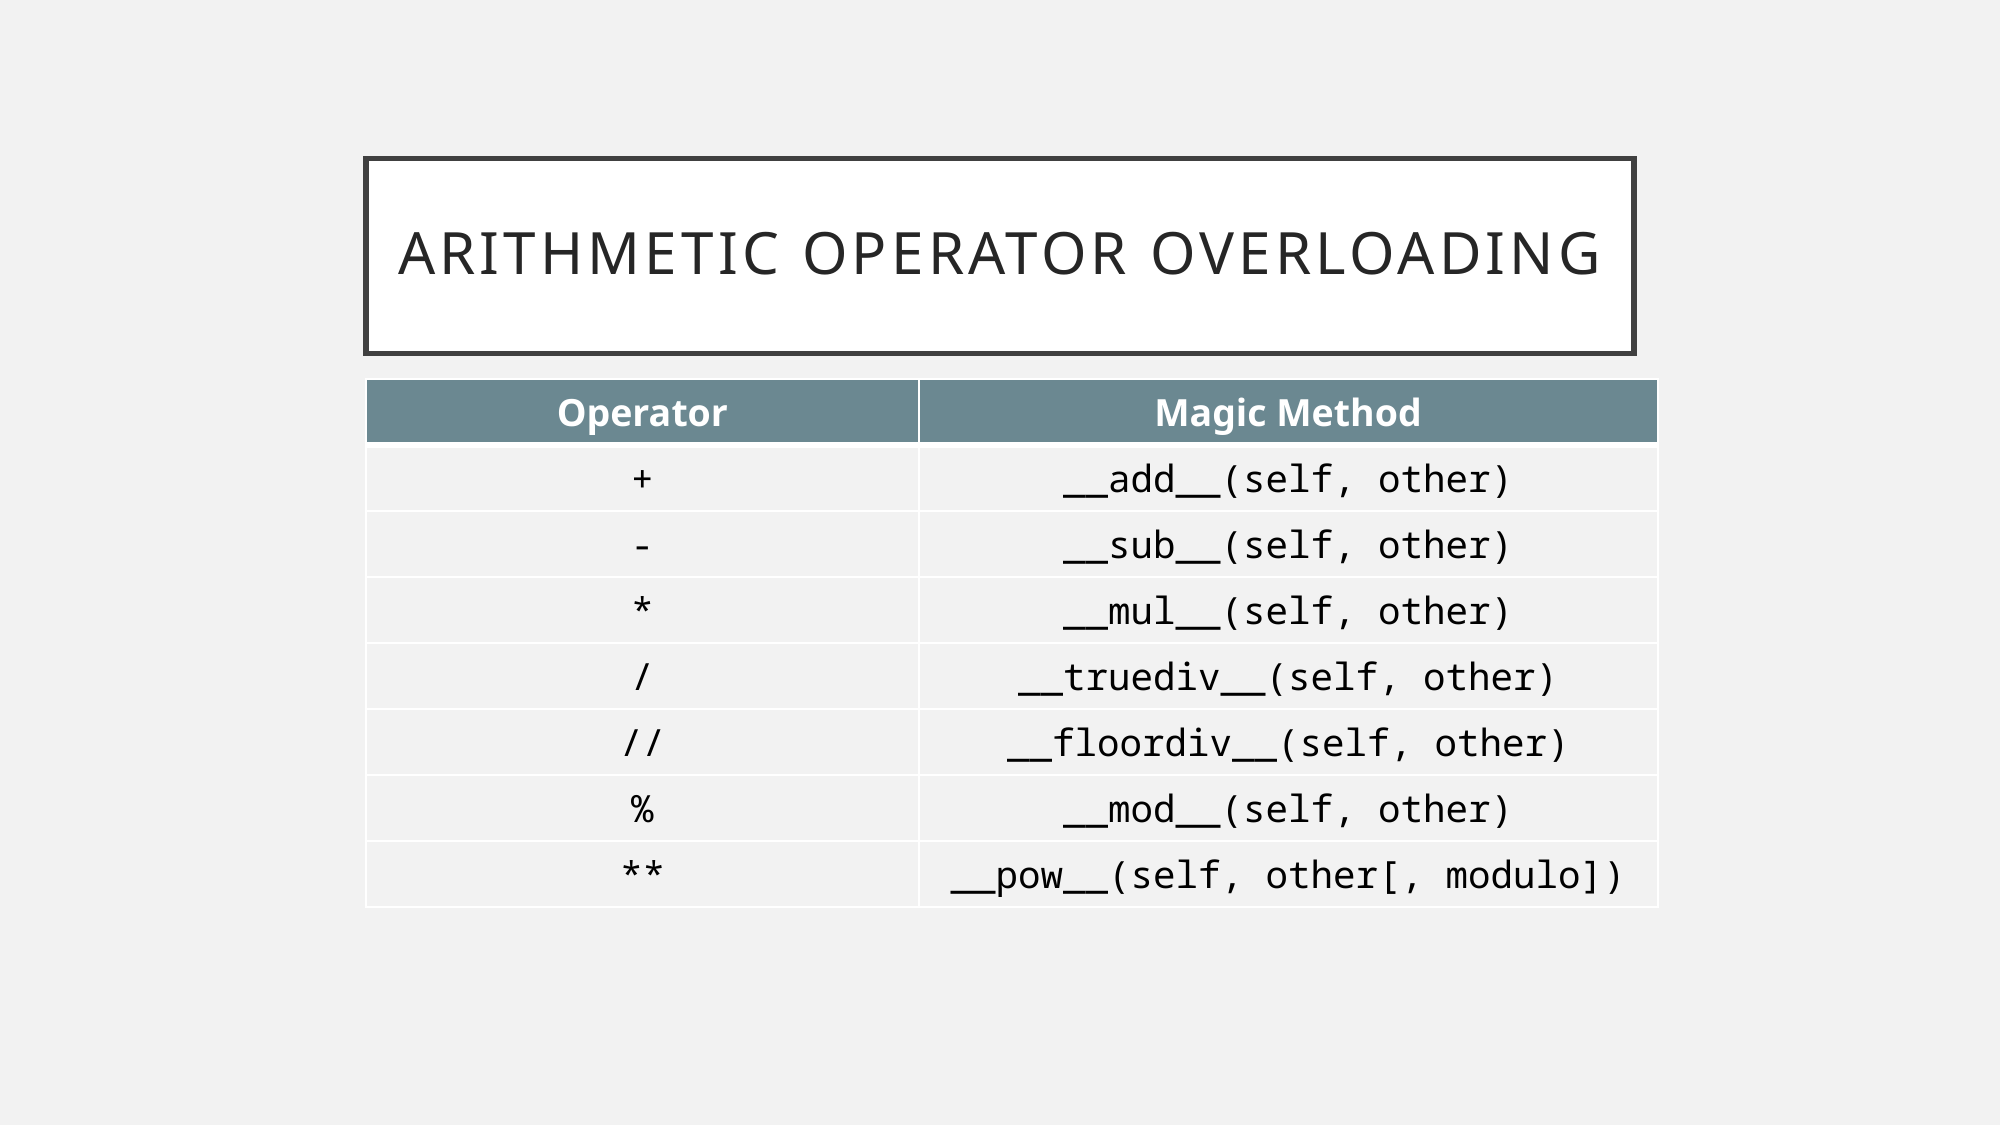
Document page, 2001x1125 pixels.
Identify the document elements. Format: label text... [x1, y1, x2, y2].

table_cell __truediv__(self, other) [920, 644, 1657, 708]
table_cell // [367, 710, 918, 774]
table_cell __mul__(self, other) [920, 578, 1657, 642]
table_cell __pow__(self, other[, modulo]) [920, 842, 1657, 906]
table_header Magic Method [920, 380, 1657, 442]
table_cell __add__(self, other) [920, 448, 1657, 510]
table_cell + [367, 448, 918, 510]
table_cell * [367, 578, 918, 642]
table_cell __floordiv__(self, other) [920, 710, 1657, 774]
table_cell / [367, 644, 918, 708]
table_cell - [367, 512, 918, 576]
table_cell % [367, 776, 918, 840]
table_cell __sub__(self, other) [920, 512, 1657, 576]
table_header Operator [367, 380, 918, 442]
title Arithmetic Operator overloading [363, 156, 1637, 356]
table_cell ** [367, 842, 918, 906]
table_cell __mod__(self, other) [920, 776, 1657, 840]
